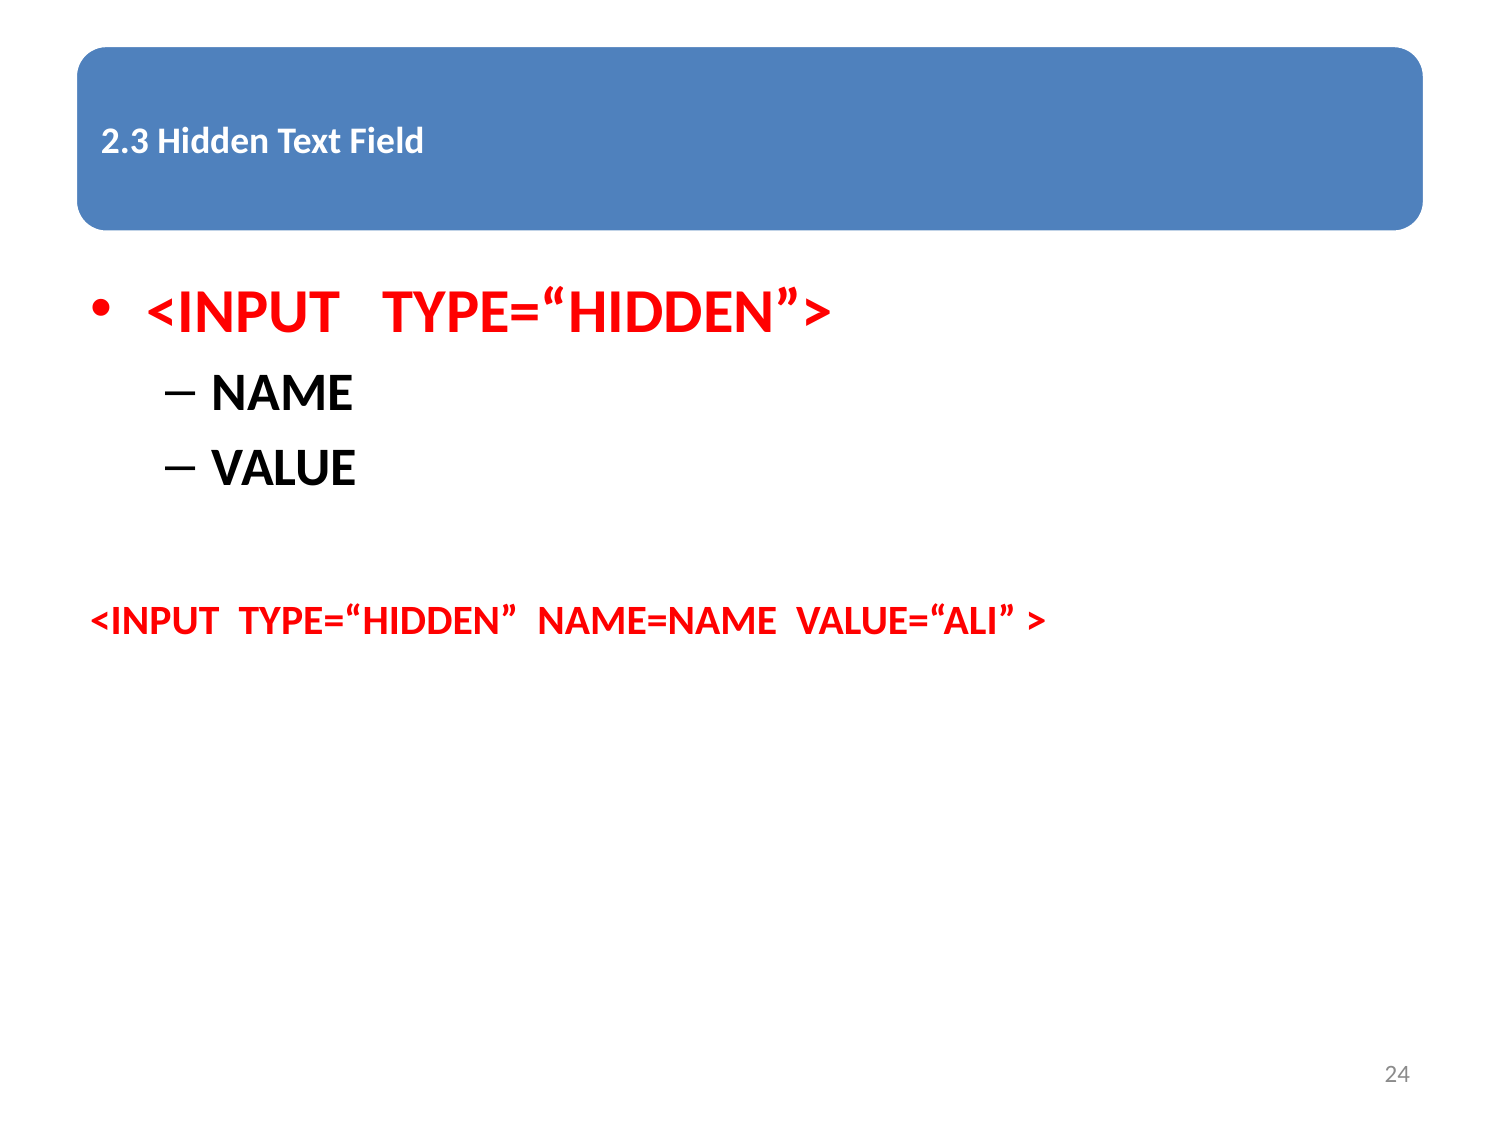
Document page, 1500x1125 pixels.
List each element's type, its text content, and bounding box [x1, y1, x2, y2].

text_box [74, 44, 1426, 233]
list <INPUT TYPE=“HIDDEN”> NAME VALUE <INPUT TYPE=“HIDDEN” NAME=NAME VALUE=“ALI” > [75, 262, 1425, 1005]
slide_number 24 [1074, 1042, 1425, 1103]
